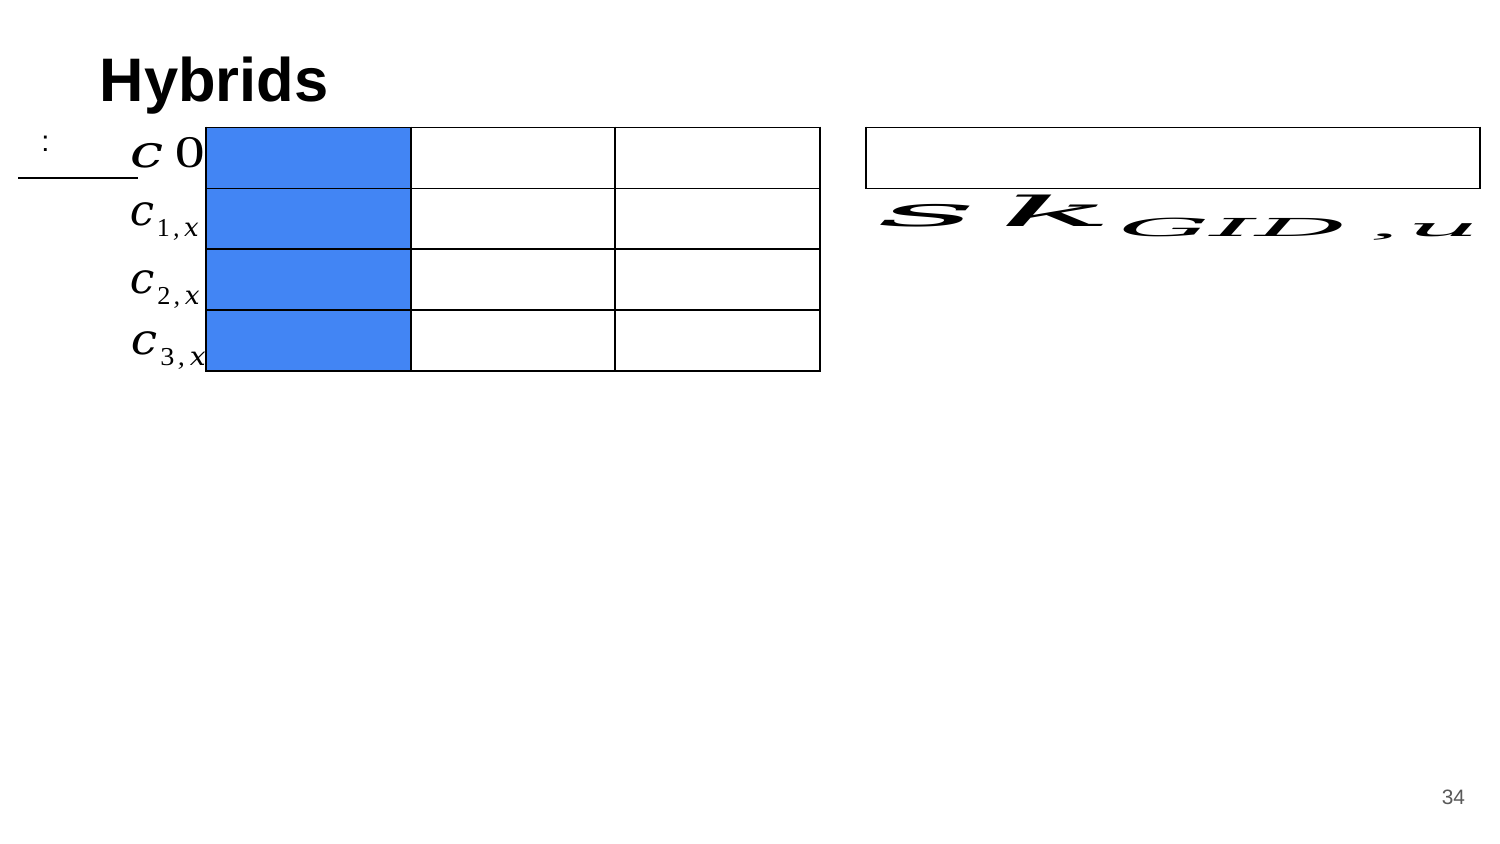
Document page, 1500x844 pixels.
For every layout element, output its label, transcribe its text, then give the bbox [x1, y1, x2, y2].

slide_number 34 [1389, 764, 1480, 830]
title Hybrids [84, 13, 1500, 185]
